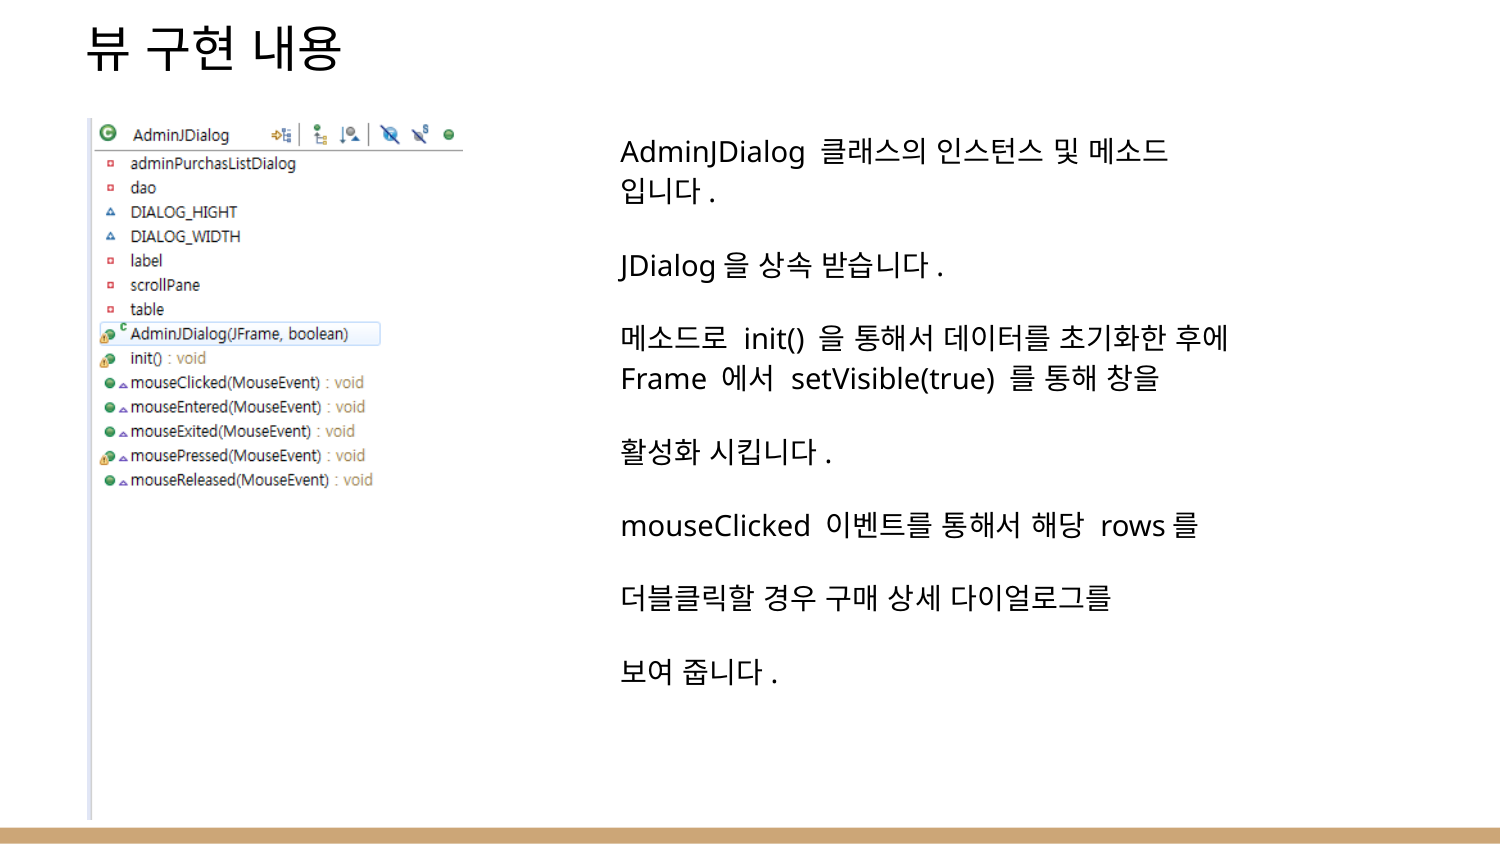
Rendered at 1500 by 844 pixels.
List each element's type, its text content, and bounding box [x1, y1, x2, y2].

title 뷰 구현 내용 [70, 24, 1469, 93]
list AdminJDialog 클래스의 인스턴스 및 메소드 입니다. JDialog을 상속 받습니다. 메소드로 init() 을 통해서 데이터를 초기화한 후에 Frame 에서 setVisible(true) 를 통해 창을 활성화 시킵니다. mouseClicked 이벤트를 통해서 해당 rows를 더블클릭할 경우 구매 상세 다이얼로그를 보여 줍니다. [605, 112, 1253, 681]
picture [87, 118, 463, 821]
